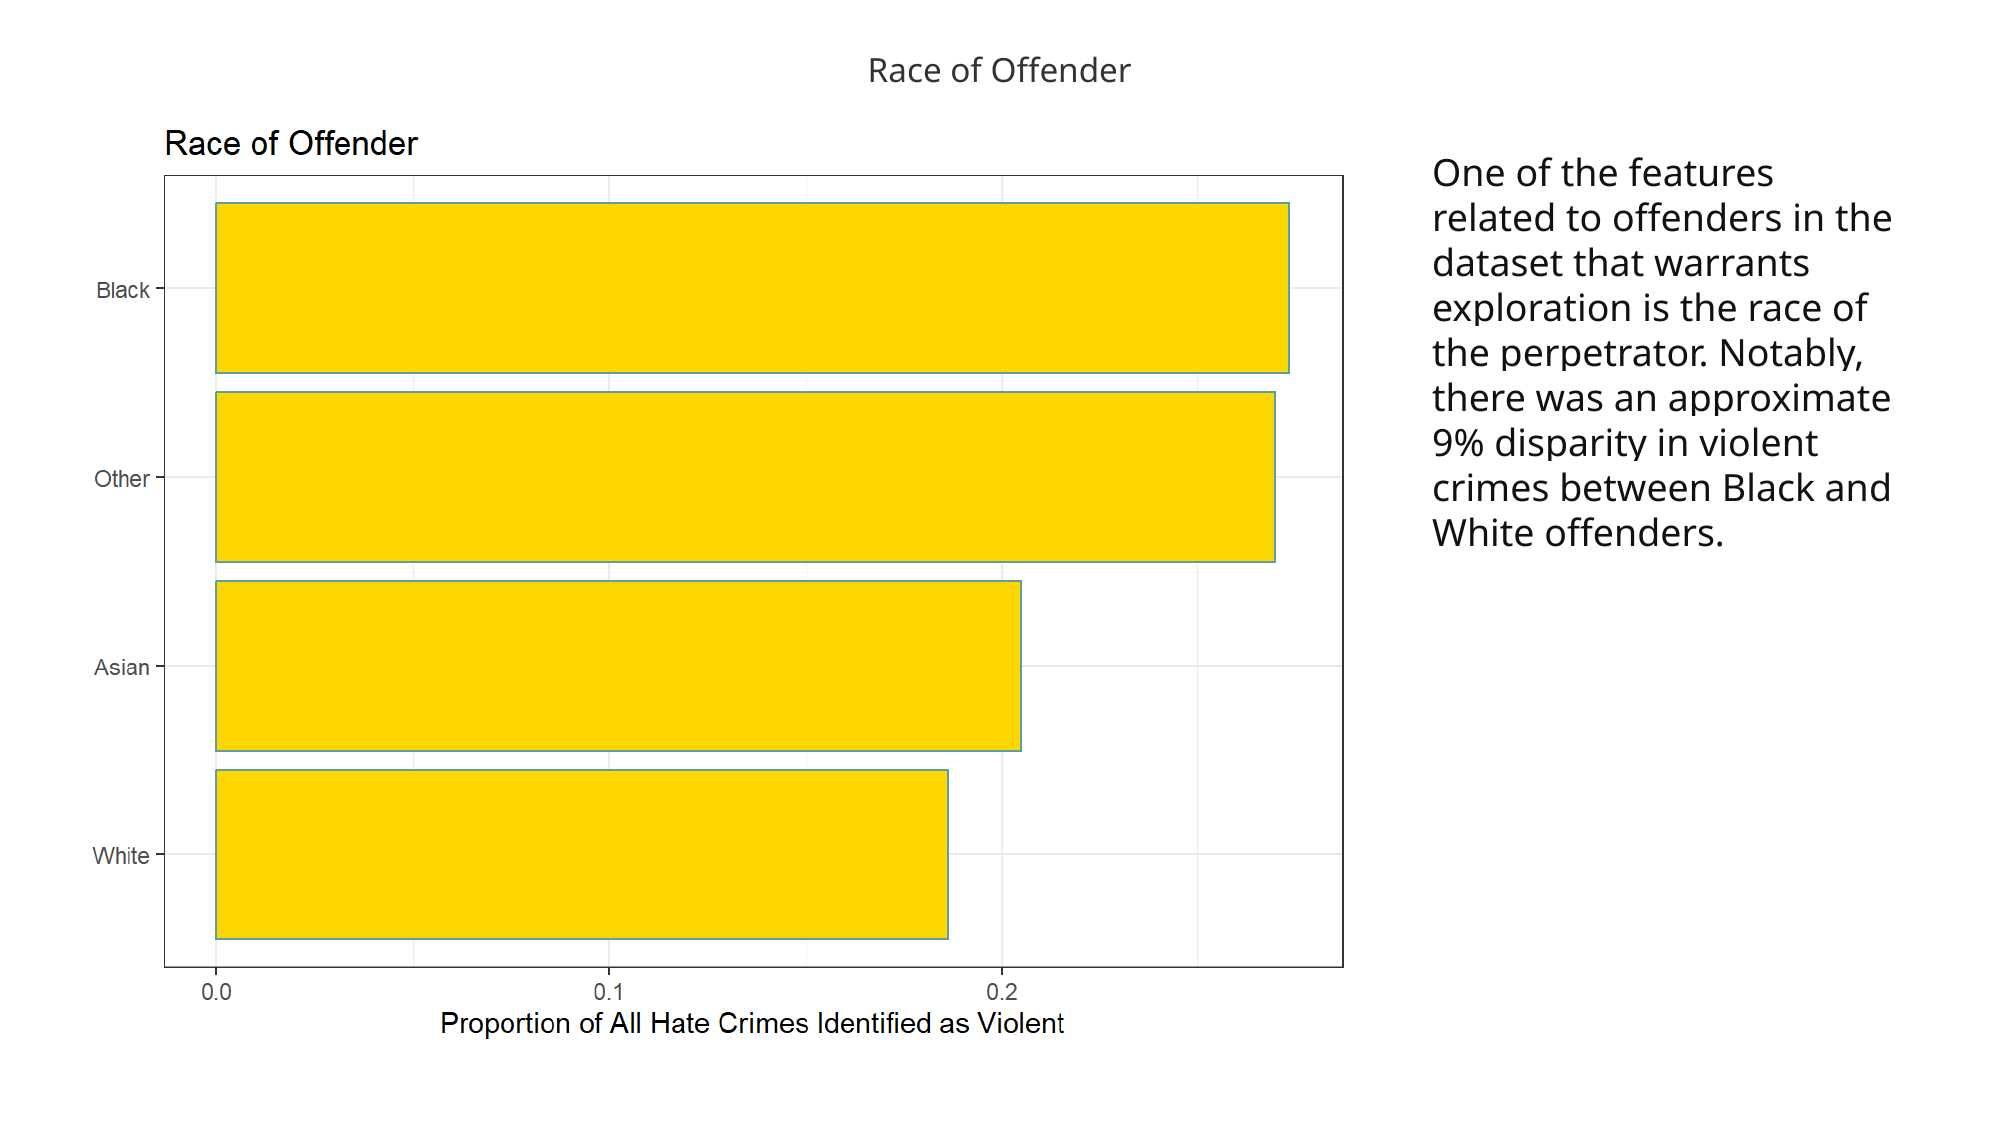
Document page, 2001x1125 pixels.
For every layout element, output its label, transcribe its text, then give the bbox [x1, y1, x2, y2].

picture [43, 113, 1358, 1053]
title Race of Offender [137, 34, 1863, 110]
text_box One of the features related to offenders in the dataset that warrants exploration is the race of the perpetrator. Notably, there was an approximate 9% disparity in violent crimes between Black and White offenders. [1417, 141, 1917, 562]
